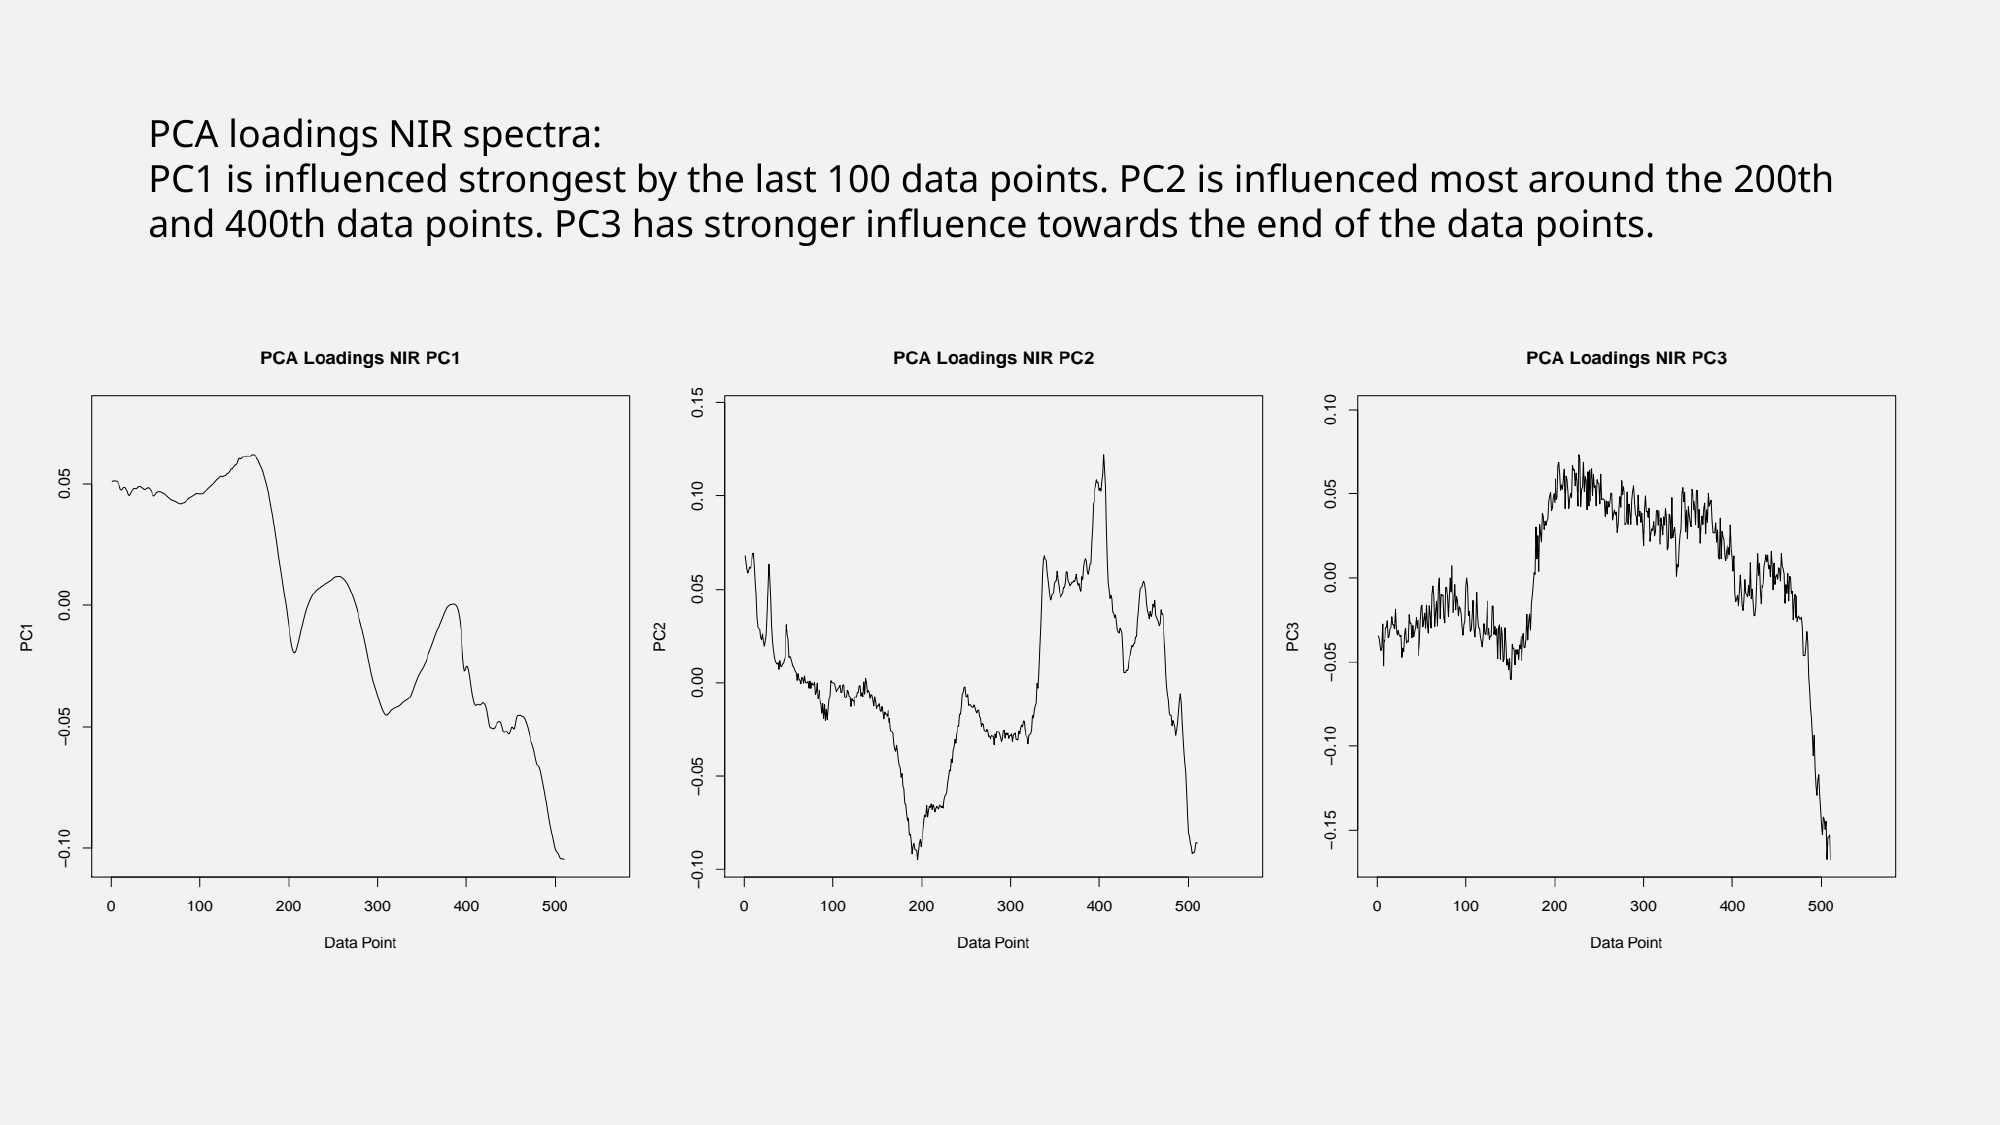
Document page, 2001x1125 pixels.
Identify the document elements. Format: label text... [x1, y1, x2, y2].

text_box PCA loadings NIR spectra: PC1 is influenced strongest by the last 100 data points. PC2 is influenced most around the 200th and 400th data points. PC3 has stronger influence towards the end of the data points. [133, 103, 1923, 253]
picture [15, 319, 1932, 970]
